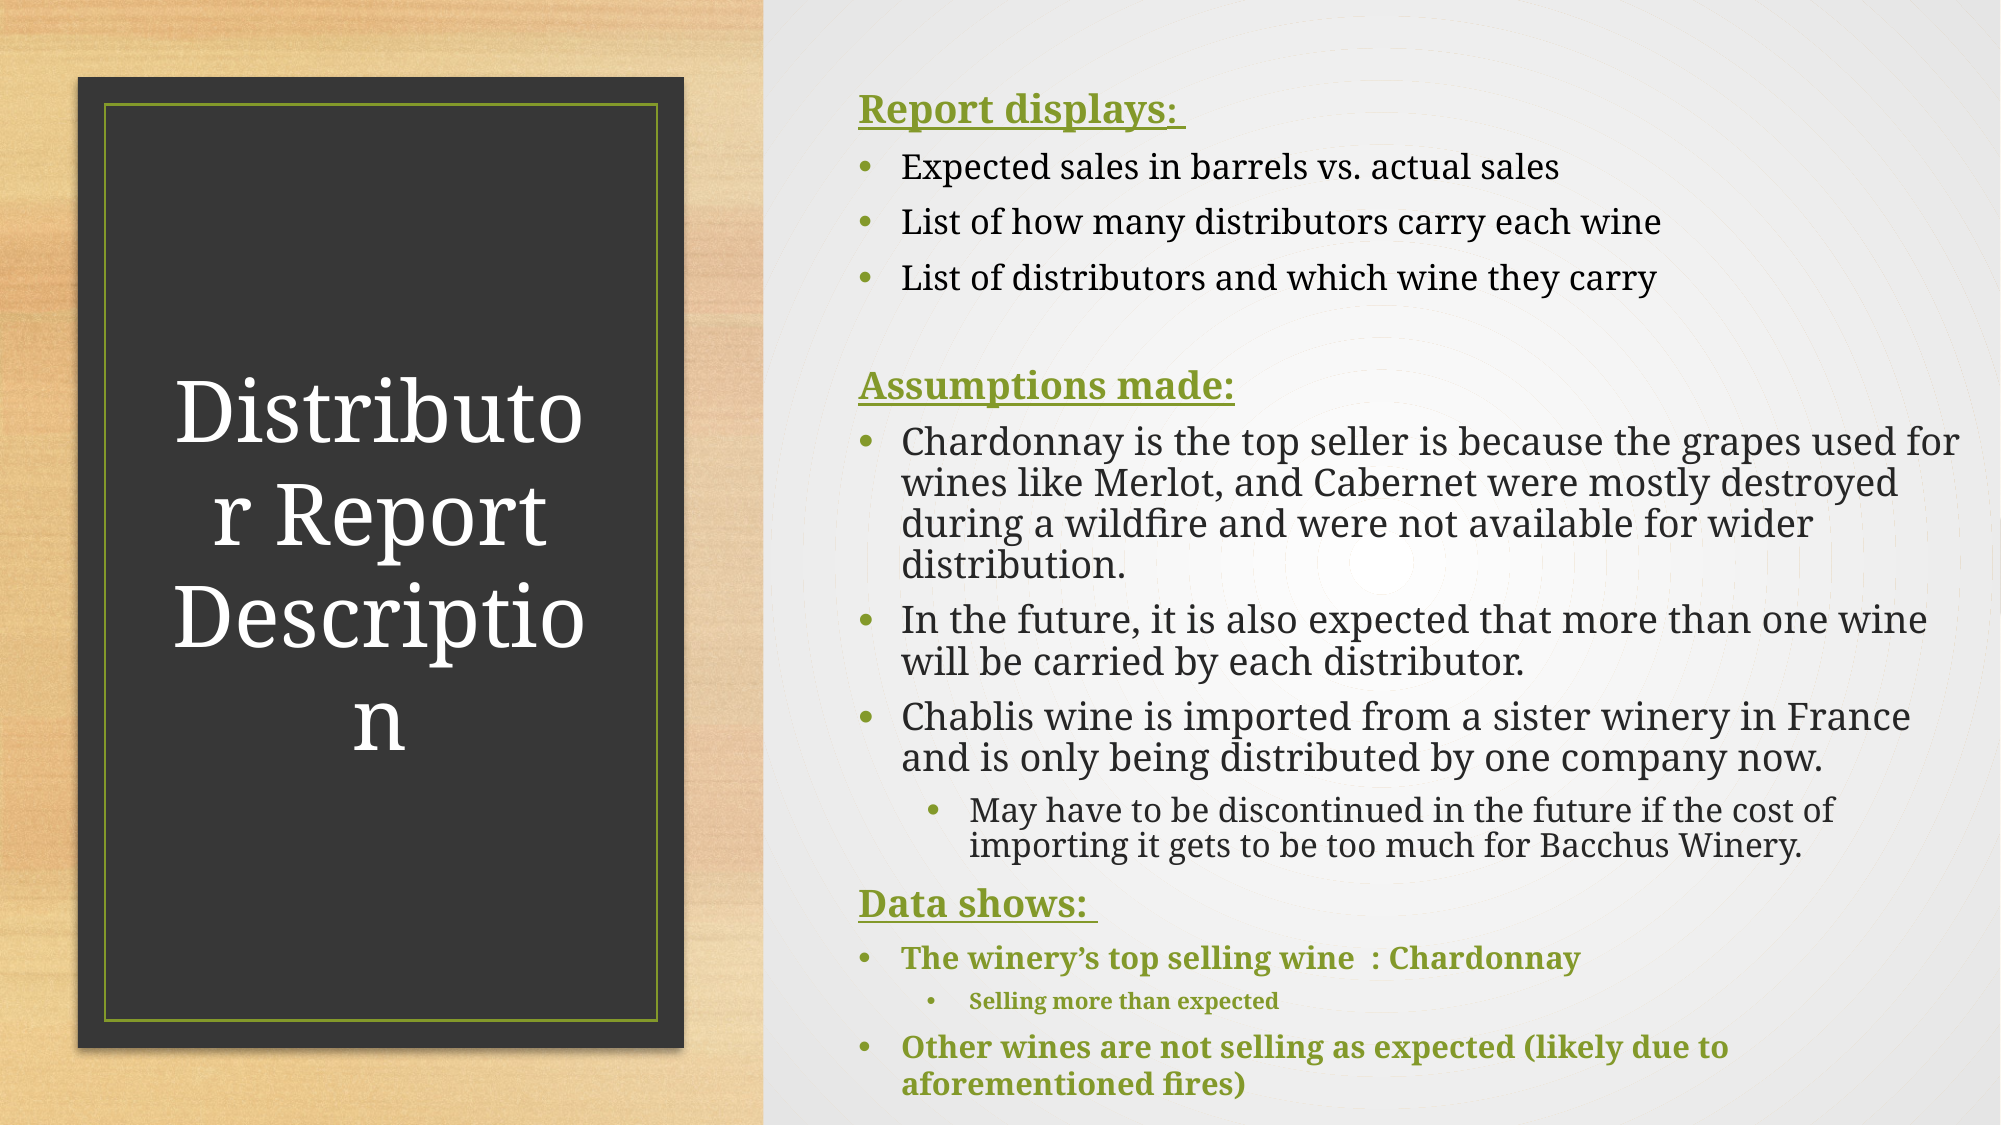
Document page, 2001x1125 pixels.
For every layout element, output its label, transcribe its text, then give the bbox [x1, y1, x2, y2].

text_box [0, 0, 762, 1125]
text_box [104, 103, 658, 1021]
text_box [77, 76, 685, 1049]
text_box [762, 0, 2000, 1125]
title Distributor Report Description [156, 156, 605, 968]
list Report displays: Expected sales in barrels vs. actual sales List of how many distributors carry each wine List of distributors and which wine they carry Assumptions made: Chardonnay is the top seller is because the grapes used for wines like Merlot, and Cabernet were mostly destroyed during a wildfire and were not available for wider distribution. In the future, it is also expected that more than one wine will be carried by each distributor. Chablis wine is imported from a sister winery in France and is only being distributed by one company now. May have to be discontinued in the future if the cost of importing it gets to be too much for Bacchus Winery. Data shows: The winery’s top selling wine : Chardonnay Selling more than expected Other wines are not selling as expected (likely due to aforementioned fires) [843, 77, 2000, 1118]
